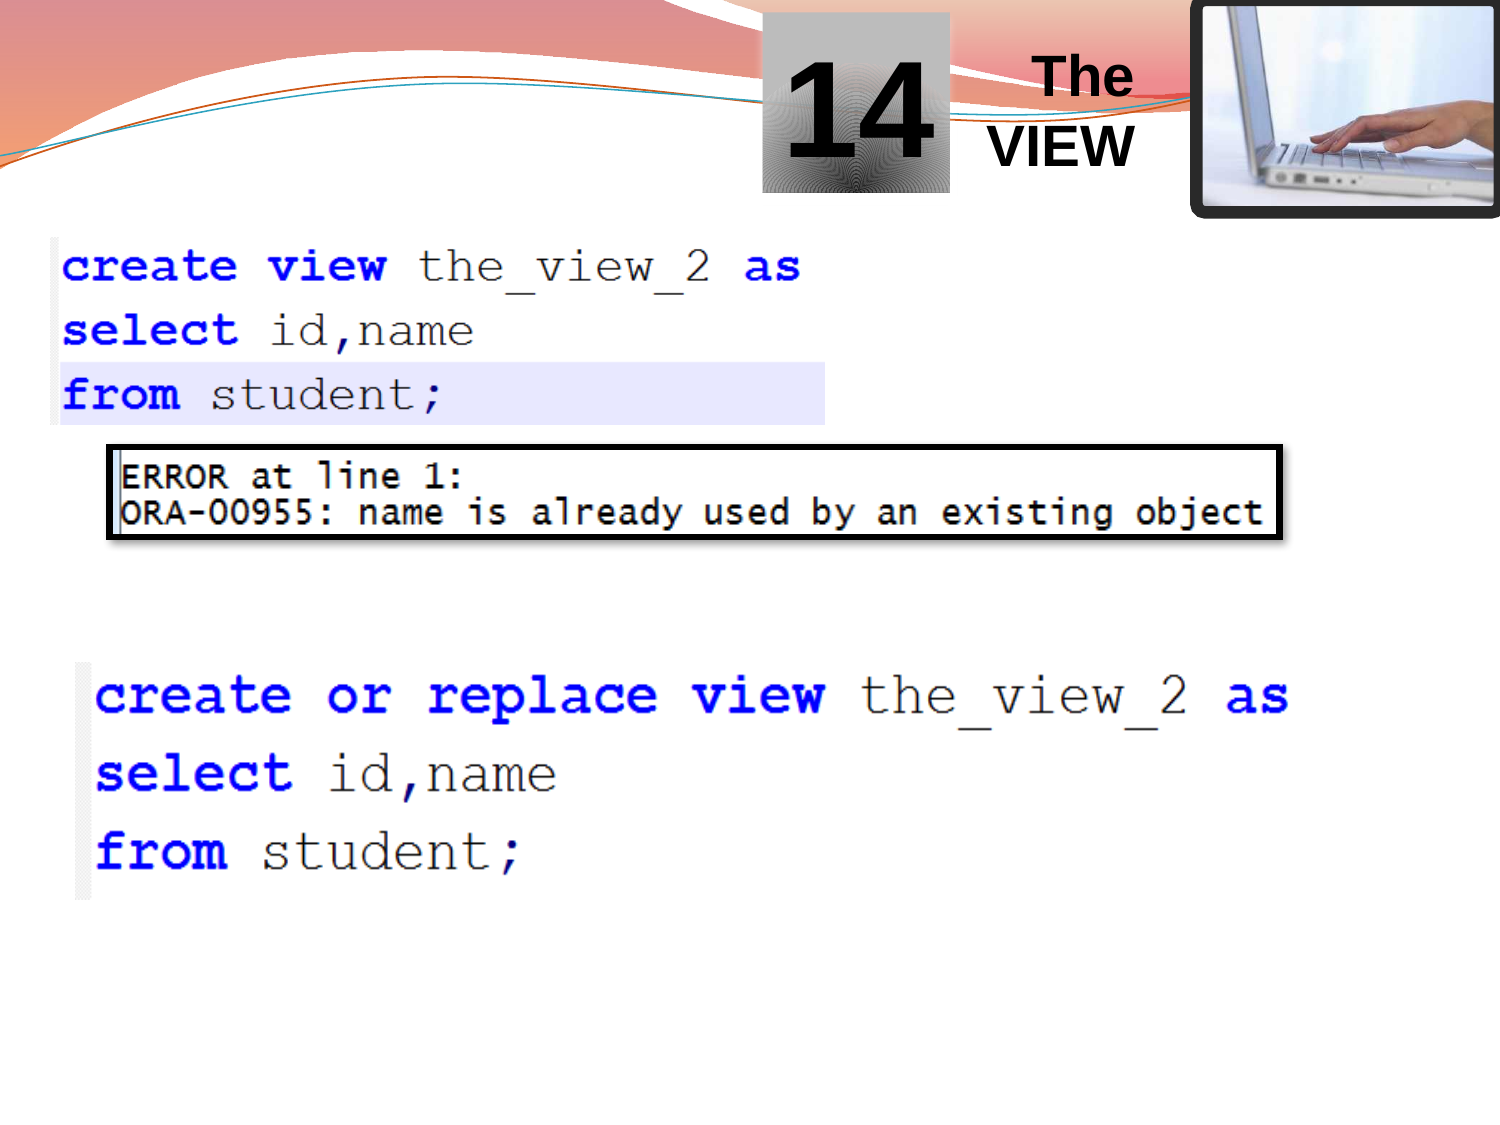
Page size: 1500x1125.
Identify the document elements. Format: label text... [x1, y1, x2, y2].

picture [74, 662, 1338, 901]
text_box The VIEW [957, 30, 1150, 186]
picture [49, 237, 826, 426]
picture [112, 449, 1277, 535]
text_box 14 [762, 12, 950, 193]
picture [1196, 0, 1500, 213]
